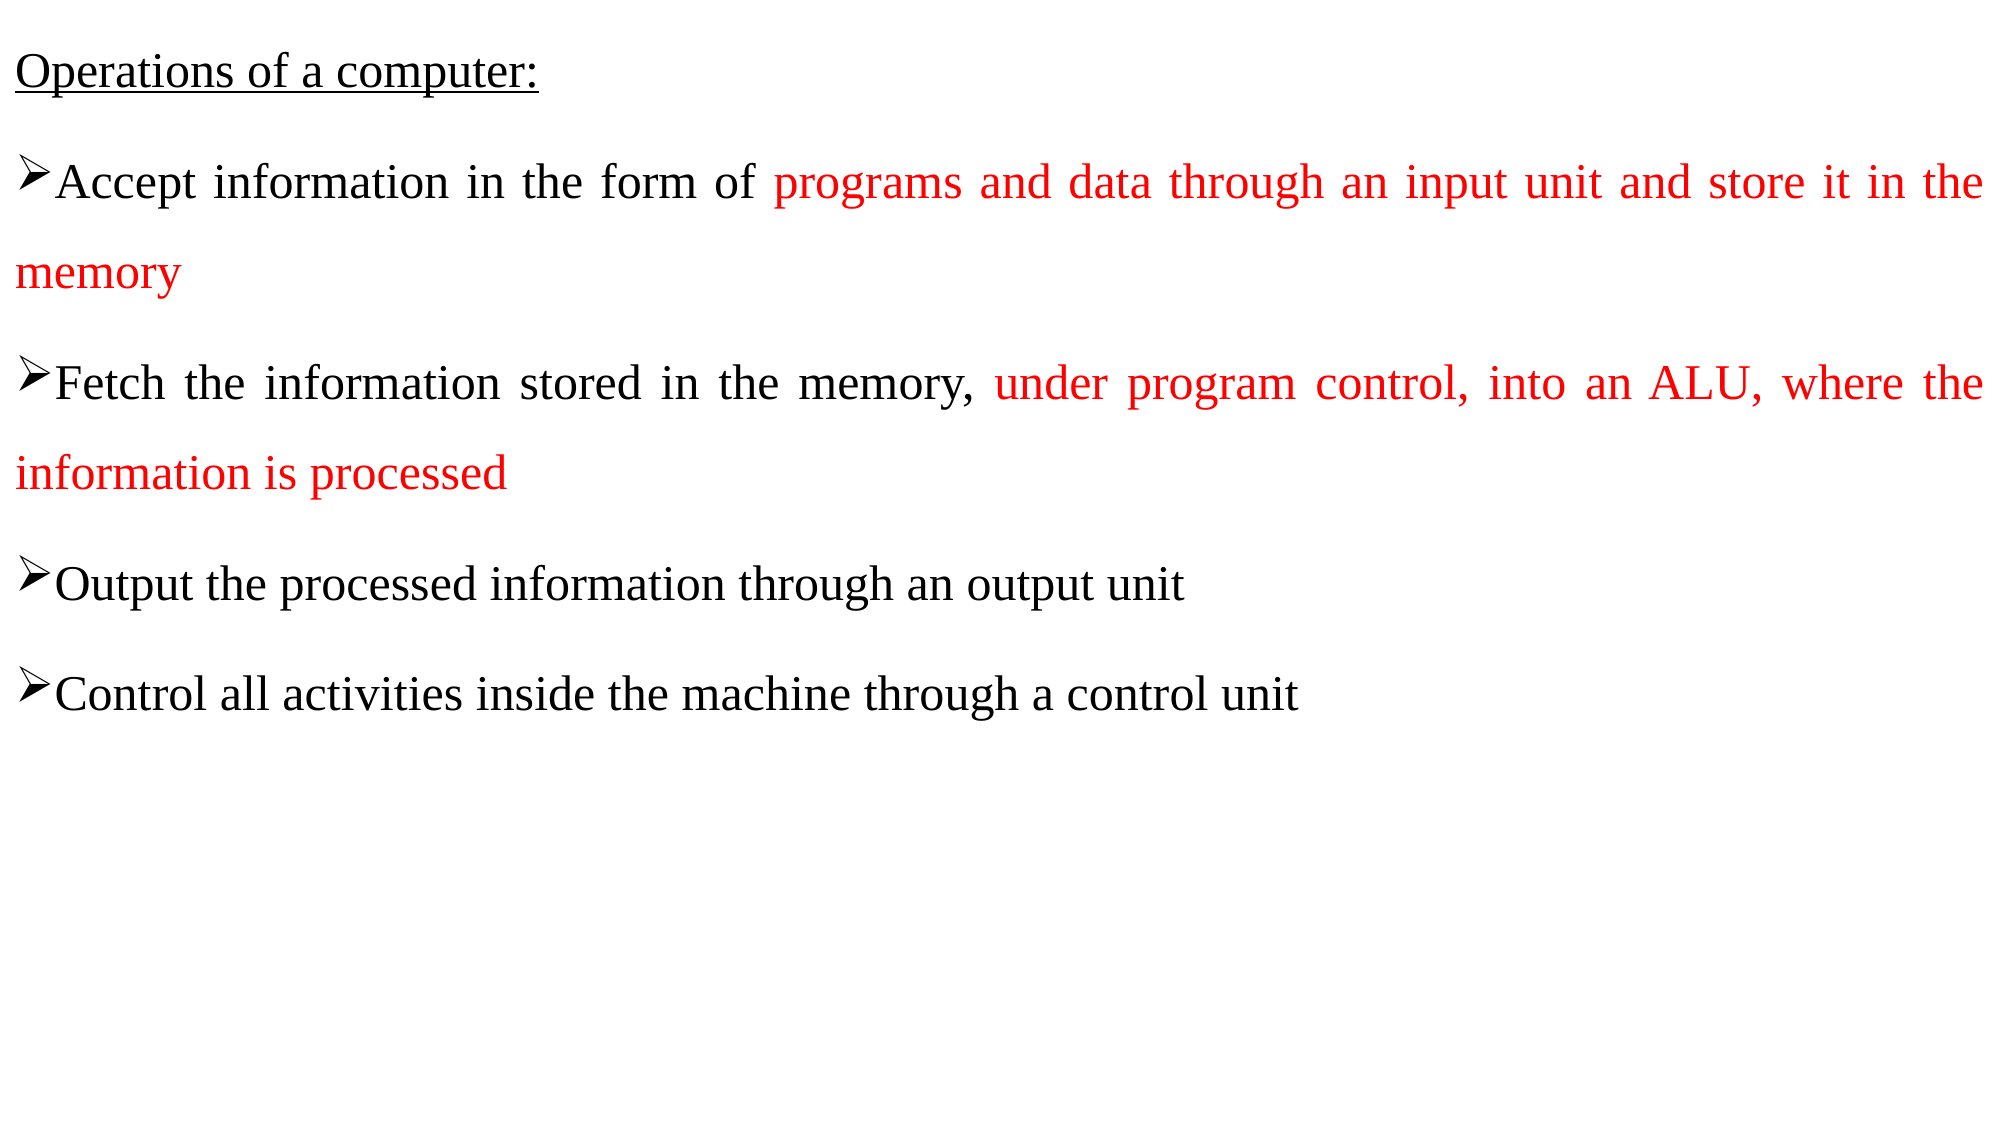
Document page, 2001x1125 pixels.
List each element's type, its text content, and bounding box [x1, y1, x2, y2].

subtitle Operations of a computer: Accept information in the form of programs and data through an input unit and store it in the memory Fetch the information stored in the memory, under program control, into an ALU, where the information is processed Output the processed information through an output unit Control all activities inside the machine through a control unit [0, 0, 2000, 1125]
